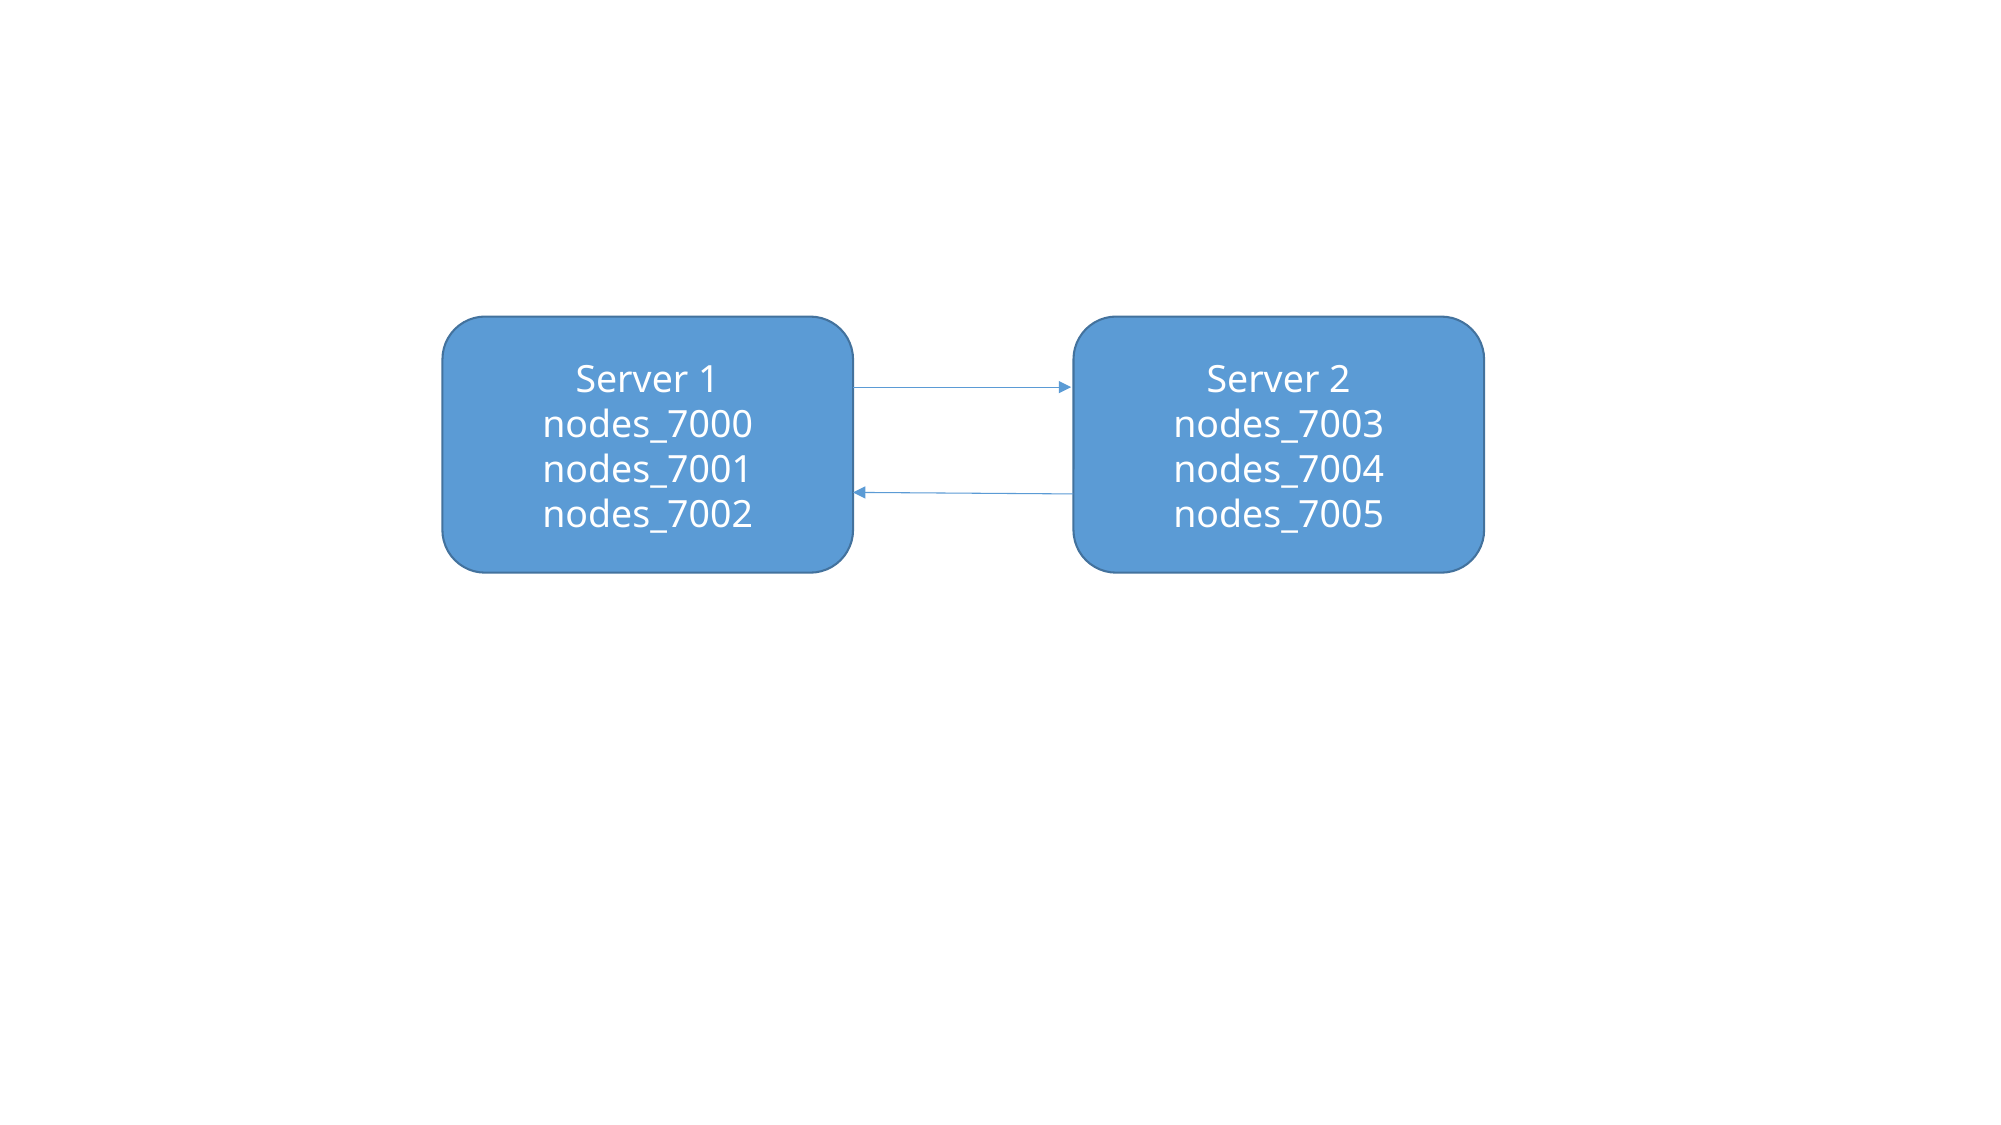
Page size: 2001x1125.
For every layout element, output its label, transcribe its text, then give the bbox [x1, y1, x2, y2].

text_box Server 2 nodes_7003 nodes_7004 nodes_7005 [1072, 315, 1486, 574]
text_box Server 1 nodes_7000 nodes_7001 nodes_7002 [441, 315, 855, 574]
